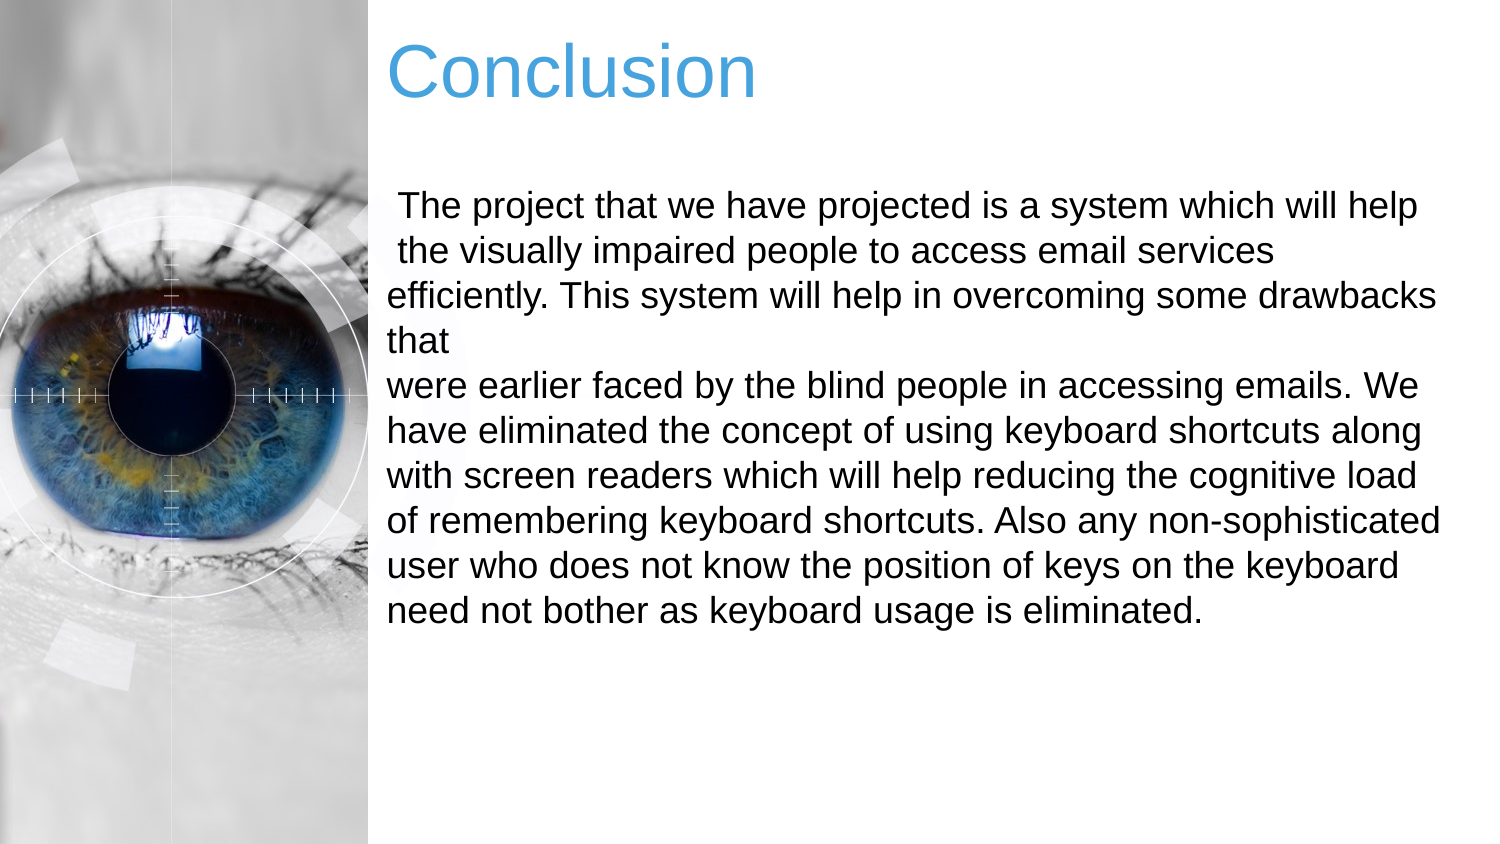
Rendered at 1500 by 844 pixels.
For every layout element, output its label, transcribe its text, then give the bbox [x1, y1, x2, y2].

picture [0, 0, 1500, 844]
list Conclusion [371, 20, 1500, 115]
text_box The project that we have projected is a system which will help the visually impaired people to access email services efficiently. This system will help in overcoming some drawbacks that were earlier faced by the blind people in accessing emails. We have eliminated the concept of using keyboard shortcuts along with screen readers which will help reducing the cognitive load of remembering keyboard shortcuts. Also any non-sophisticated user who does not know the position of keys on the keyboard need not bother as keyboard usage is eliminated. [371, 173, 1459, 639]
